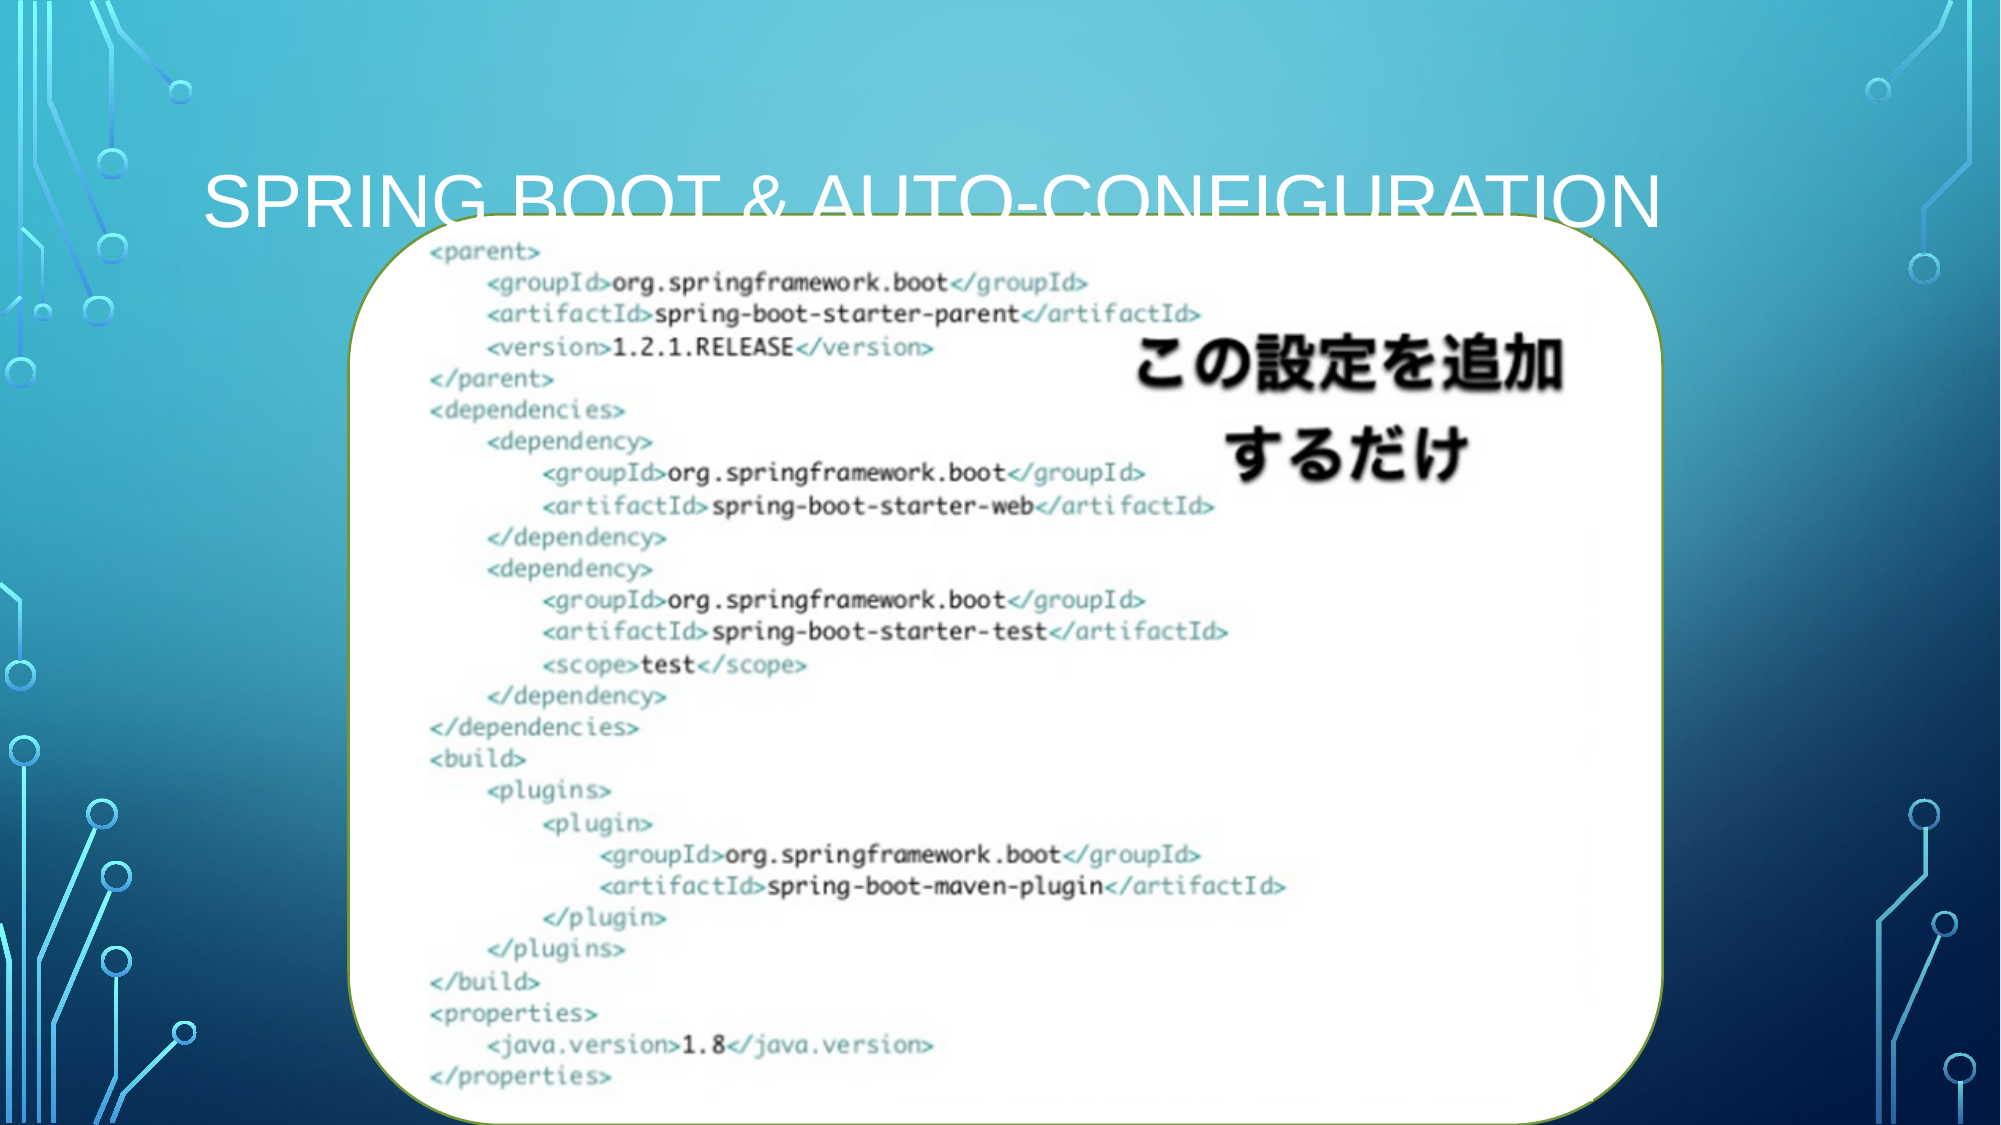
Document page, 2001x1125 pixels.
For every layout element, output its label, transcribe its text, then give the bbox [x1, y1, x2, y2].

picture [429, 238, 1594, 1101]
title Spring Boot & Auto-configuration [187, 101, 1813, 344]
text_box [347, 344, 1664, 1125]
